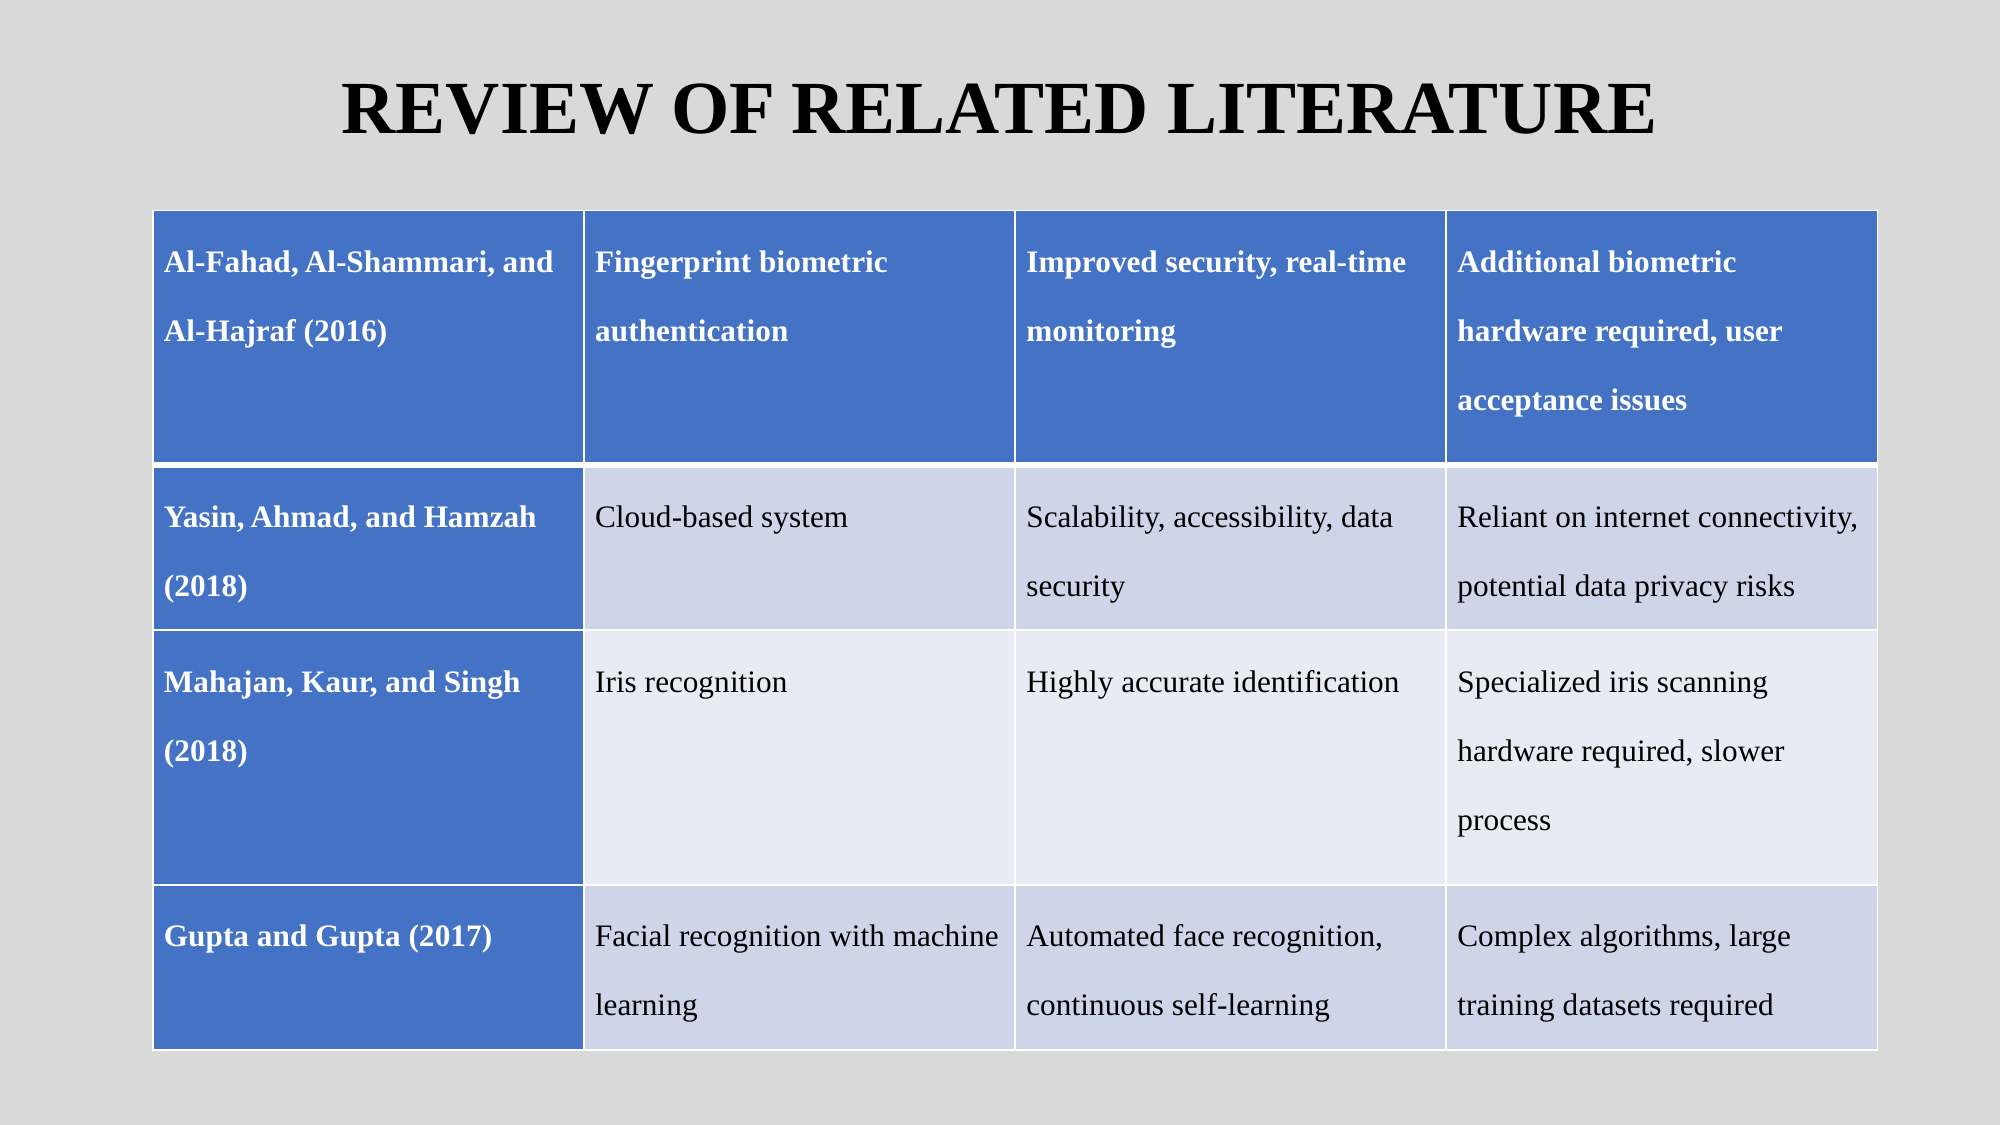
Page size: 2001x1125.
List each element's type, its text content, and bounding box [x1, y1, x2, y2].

table_cell Highly accurate identification [1016, 631, 1445, 884]
table_cell Facial recognition with machine learning [585, 886, 1014, 1049]
table_cell Reliant on internet connectivity, potential data privacy risks [1447, 468, 1877, 629]
table_cell Complex algorithms, large training datasets required [1447, 886, 1877, 1049]
table_cell Specialized iris scanning hardware required, slower process [1447, 631, 1877, 884]
table_header Additional biometric hardware required, user acceptance issues [1447, 211, 1877, 462]
table_header Al-Fahad, Al-Shammari, and Al-Hajraf (2016) [154, 211, 583, 462]
table_cell Yasin, Ahmad, and Hamzah (2018) [154, 468, 583, 629]
table_cell Iris recognition [585, 631, 1014, 884]
table_header Improved security, real-time monitoring [1016, 211, 1445, 462]
table_cell Automated face recognition, continuous self-learning [1016, 886, 1445, 1049]
table_cell Cloud-based system [585, 468, 1014, 629]
table_header Fingerprint biometric authentication [585, 211, 1014, 462]
table_cell Gupta and Gupta (2017) [154, 886, 583, 1049]
table_cell Mahajan, Kaur, and Singh (2018) [154, 631, 583, 884]
table_cell Scalability, accessibility, data security [1016, 468, 1445, 629]
title REVIEW OF RELATED LITERATURE [249, 59, 1750, 158]
